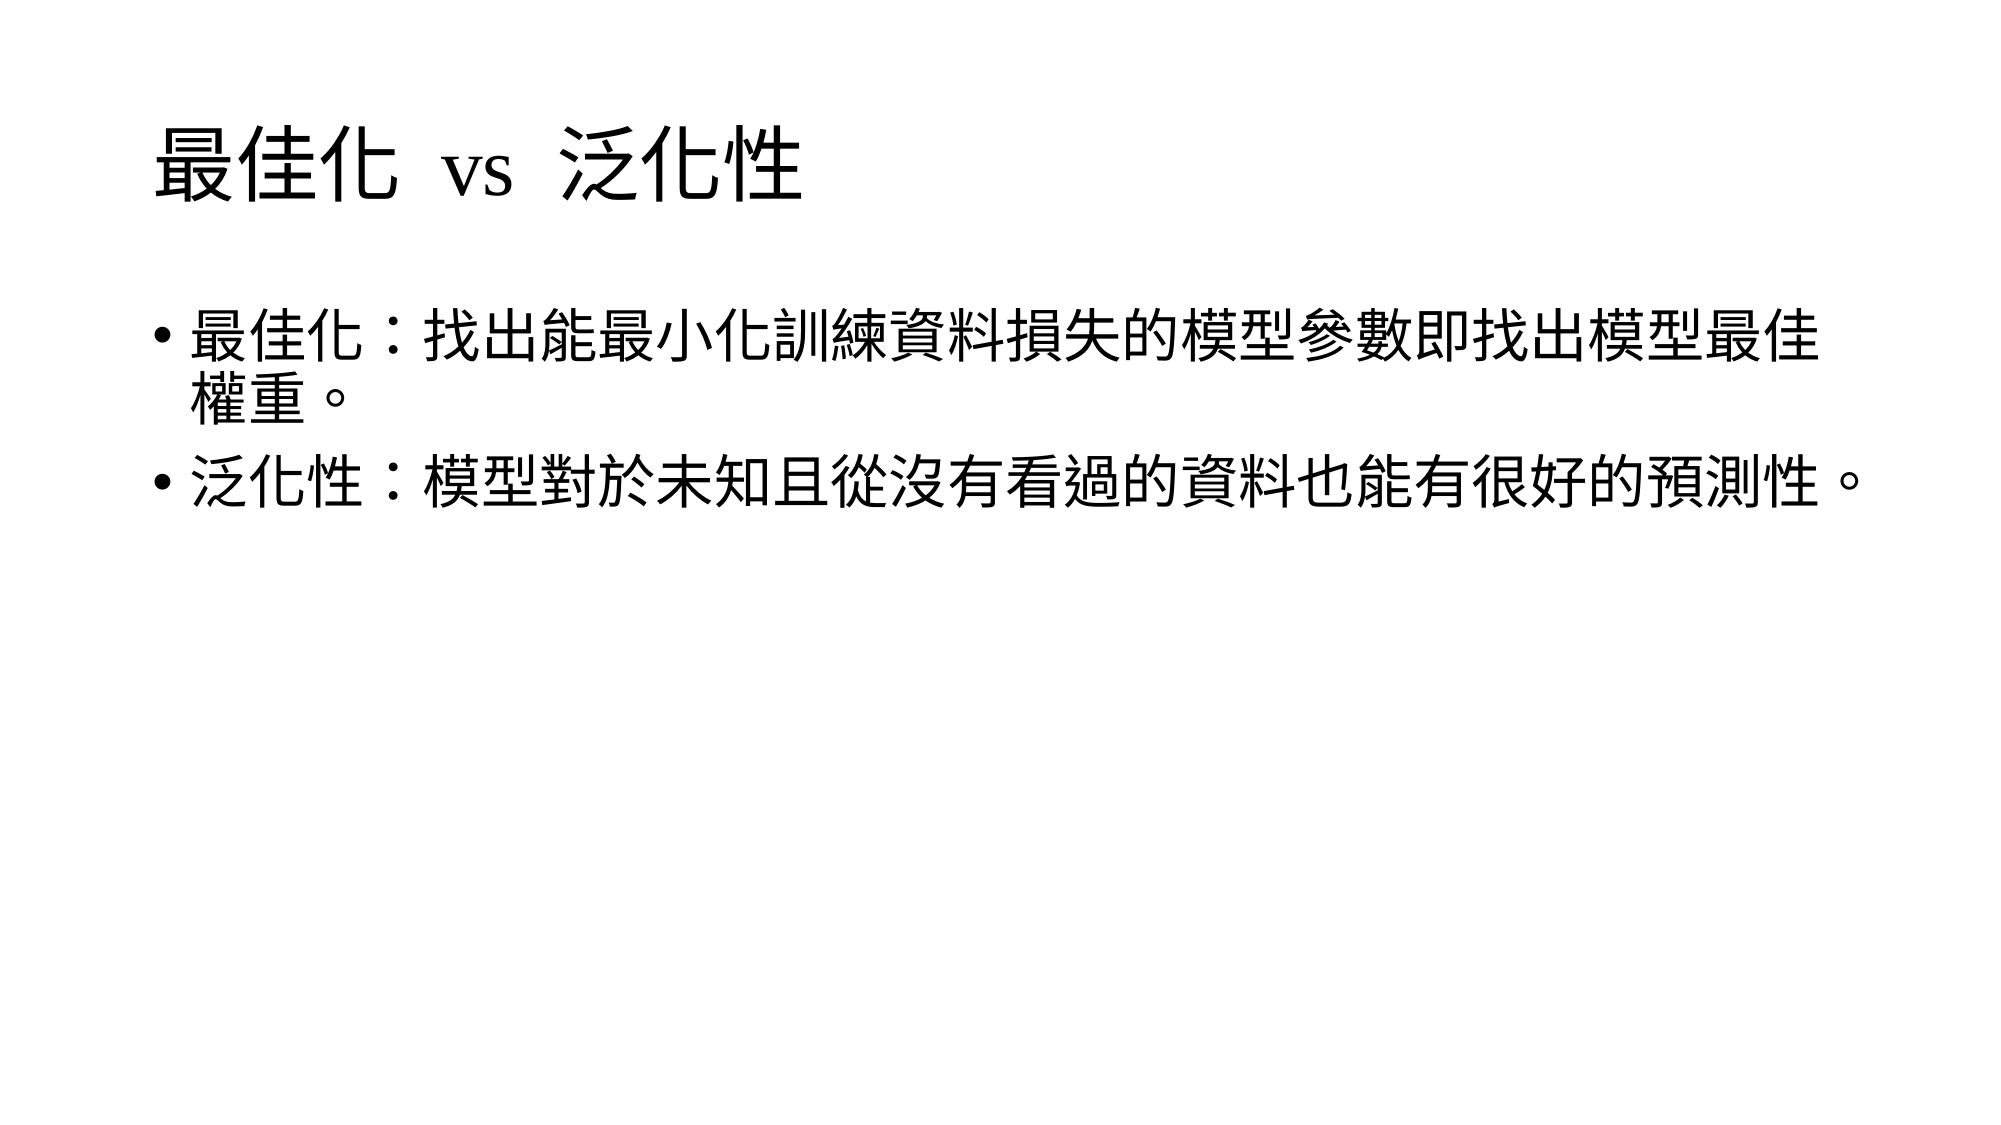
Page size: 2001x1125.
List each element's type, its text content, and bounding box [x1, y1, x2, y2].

title 最佳化 vs 泛化性 [137, 59, 1863, 278]
list 最佳化：找出能最小化訓練資料損失的模型參數即找出模型最佳權重。 泛化性：模型對於未知且從沒有看過的資料也能有很好的預測性。 [137, 299, 1863, 1014]
